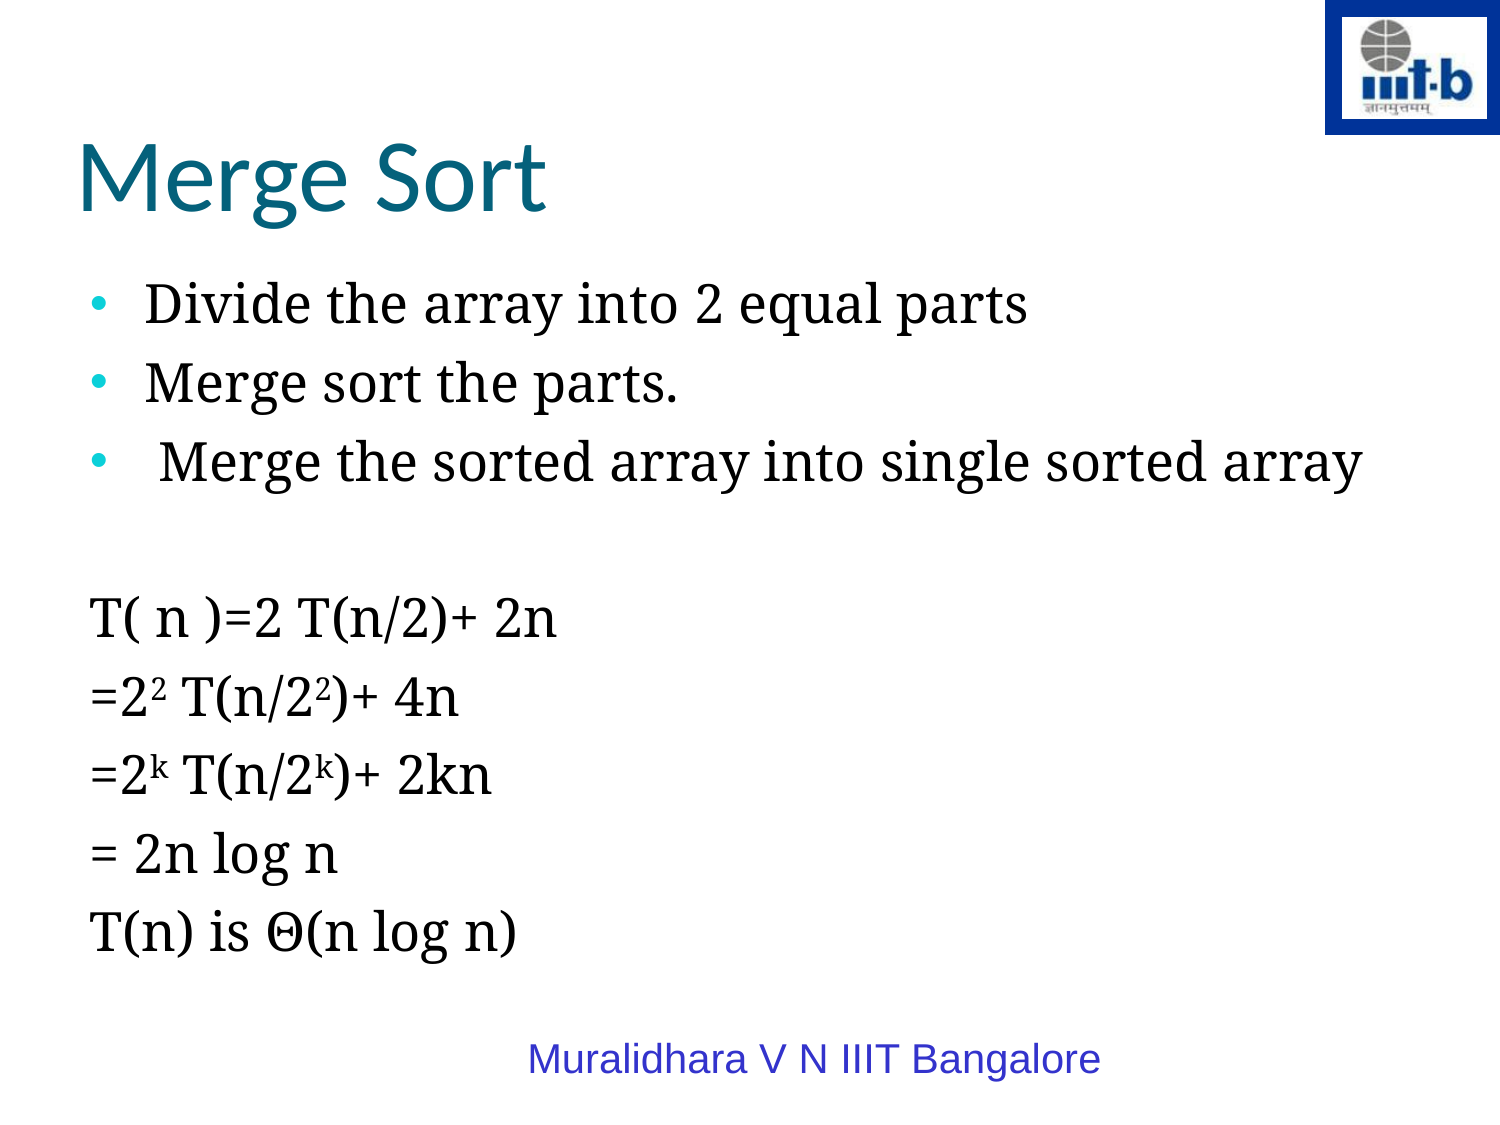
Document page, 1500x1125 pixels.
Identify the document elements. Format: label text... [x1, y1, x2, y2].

footer Muralidhara V N IIIT Bangalore [512, 1024, 1138, 1103]
text_box Divide the array into 2 equal parts Merge sort the parts. Merge the sorted array into single sorted array T( n )=2 T(n/2)+ 2n =22 T(n/22)+ 4n =2k T(n/2k)+ 2kn = 2n log n T(n) is Θ(n log n) [74, 262, 1425, 1005]
picture [1342, 17, 1487, 119]
text_box Merge Sort [74, 45, 1425, 233]
